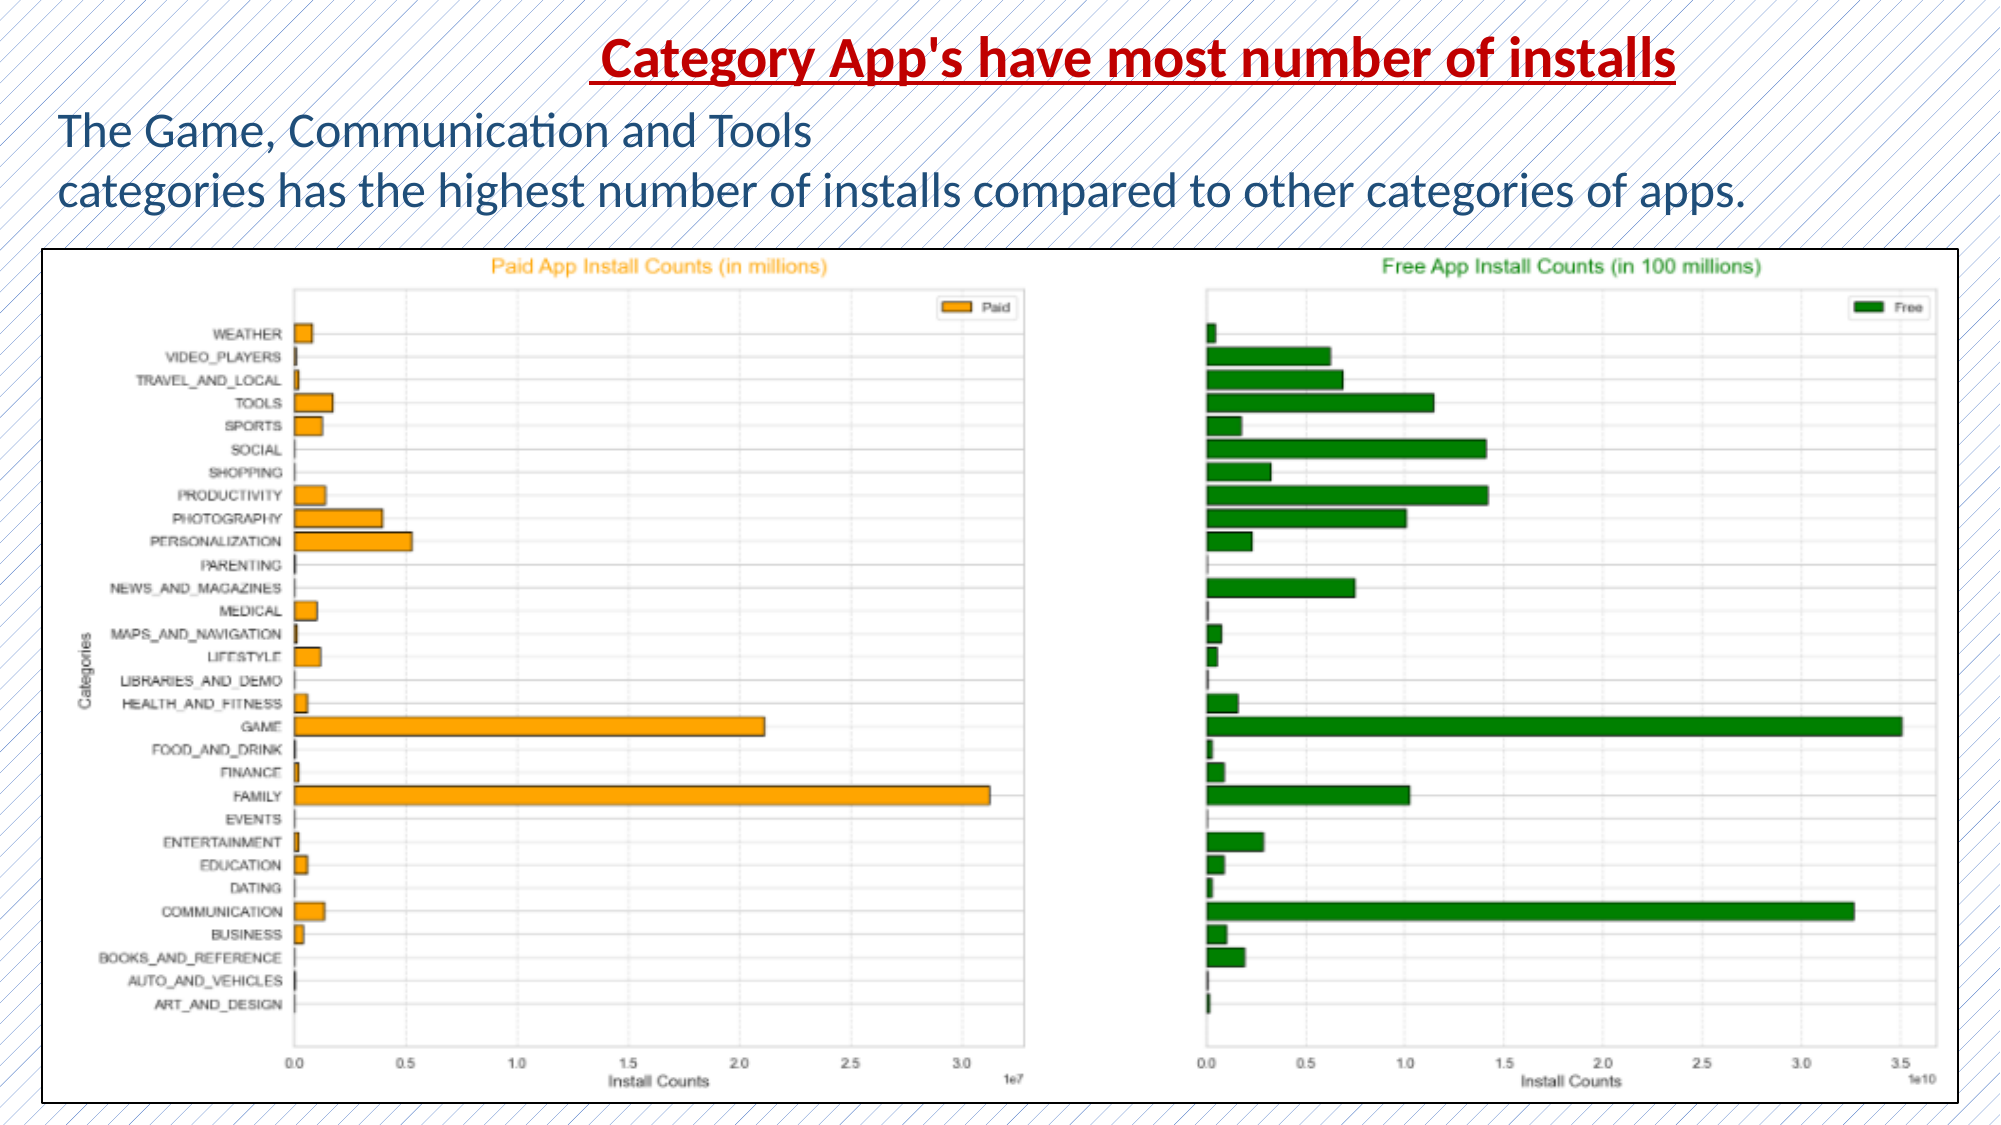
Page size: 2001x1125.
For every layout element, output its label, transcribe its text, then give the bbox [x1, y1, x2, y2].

picture [42, 249, 1958, 1103]
text_box Category App's have most number of installs [573, 11, 1724, 89]
text_box The Game, Communication and Tools categories has the highest number of installs compared to other categories of apps. [42, 89, 1810, 249]
